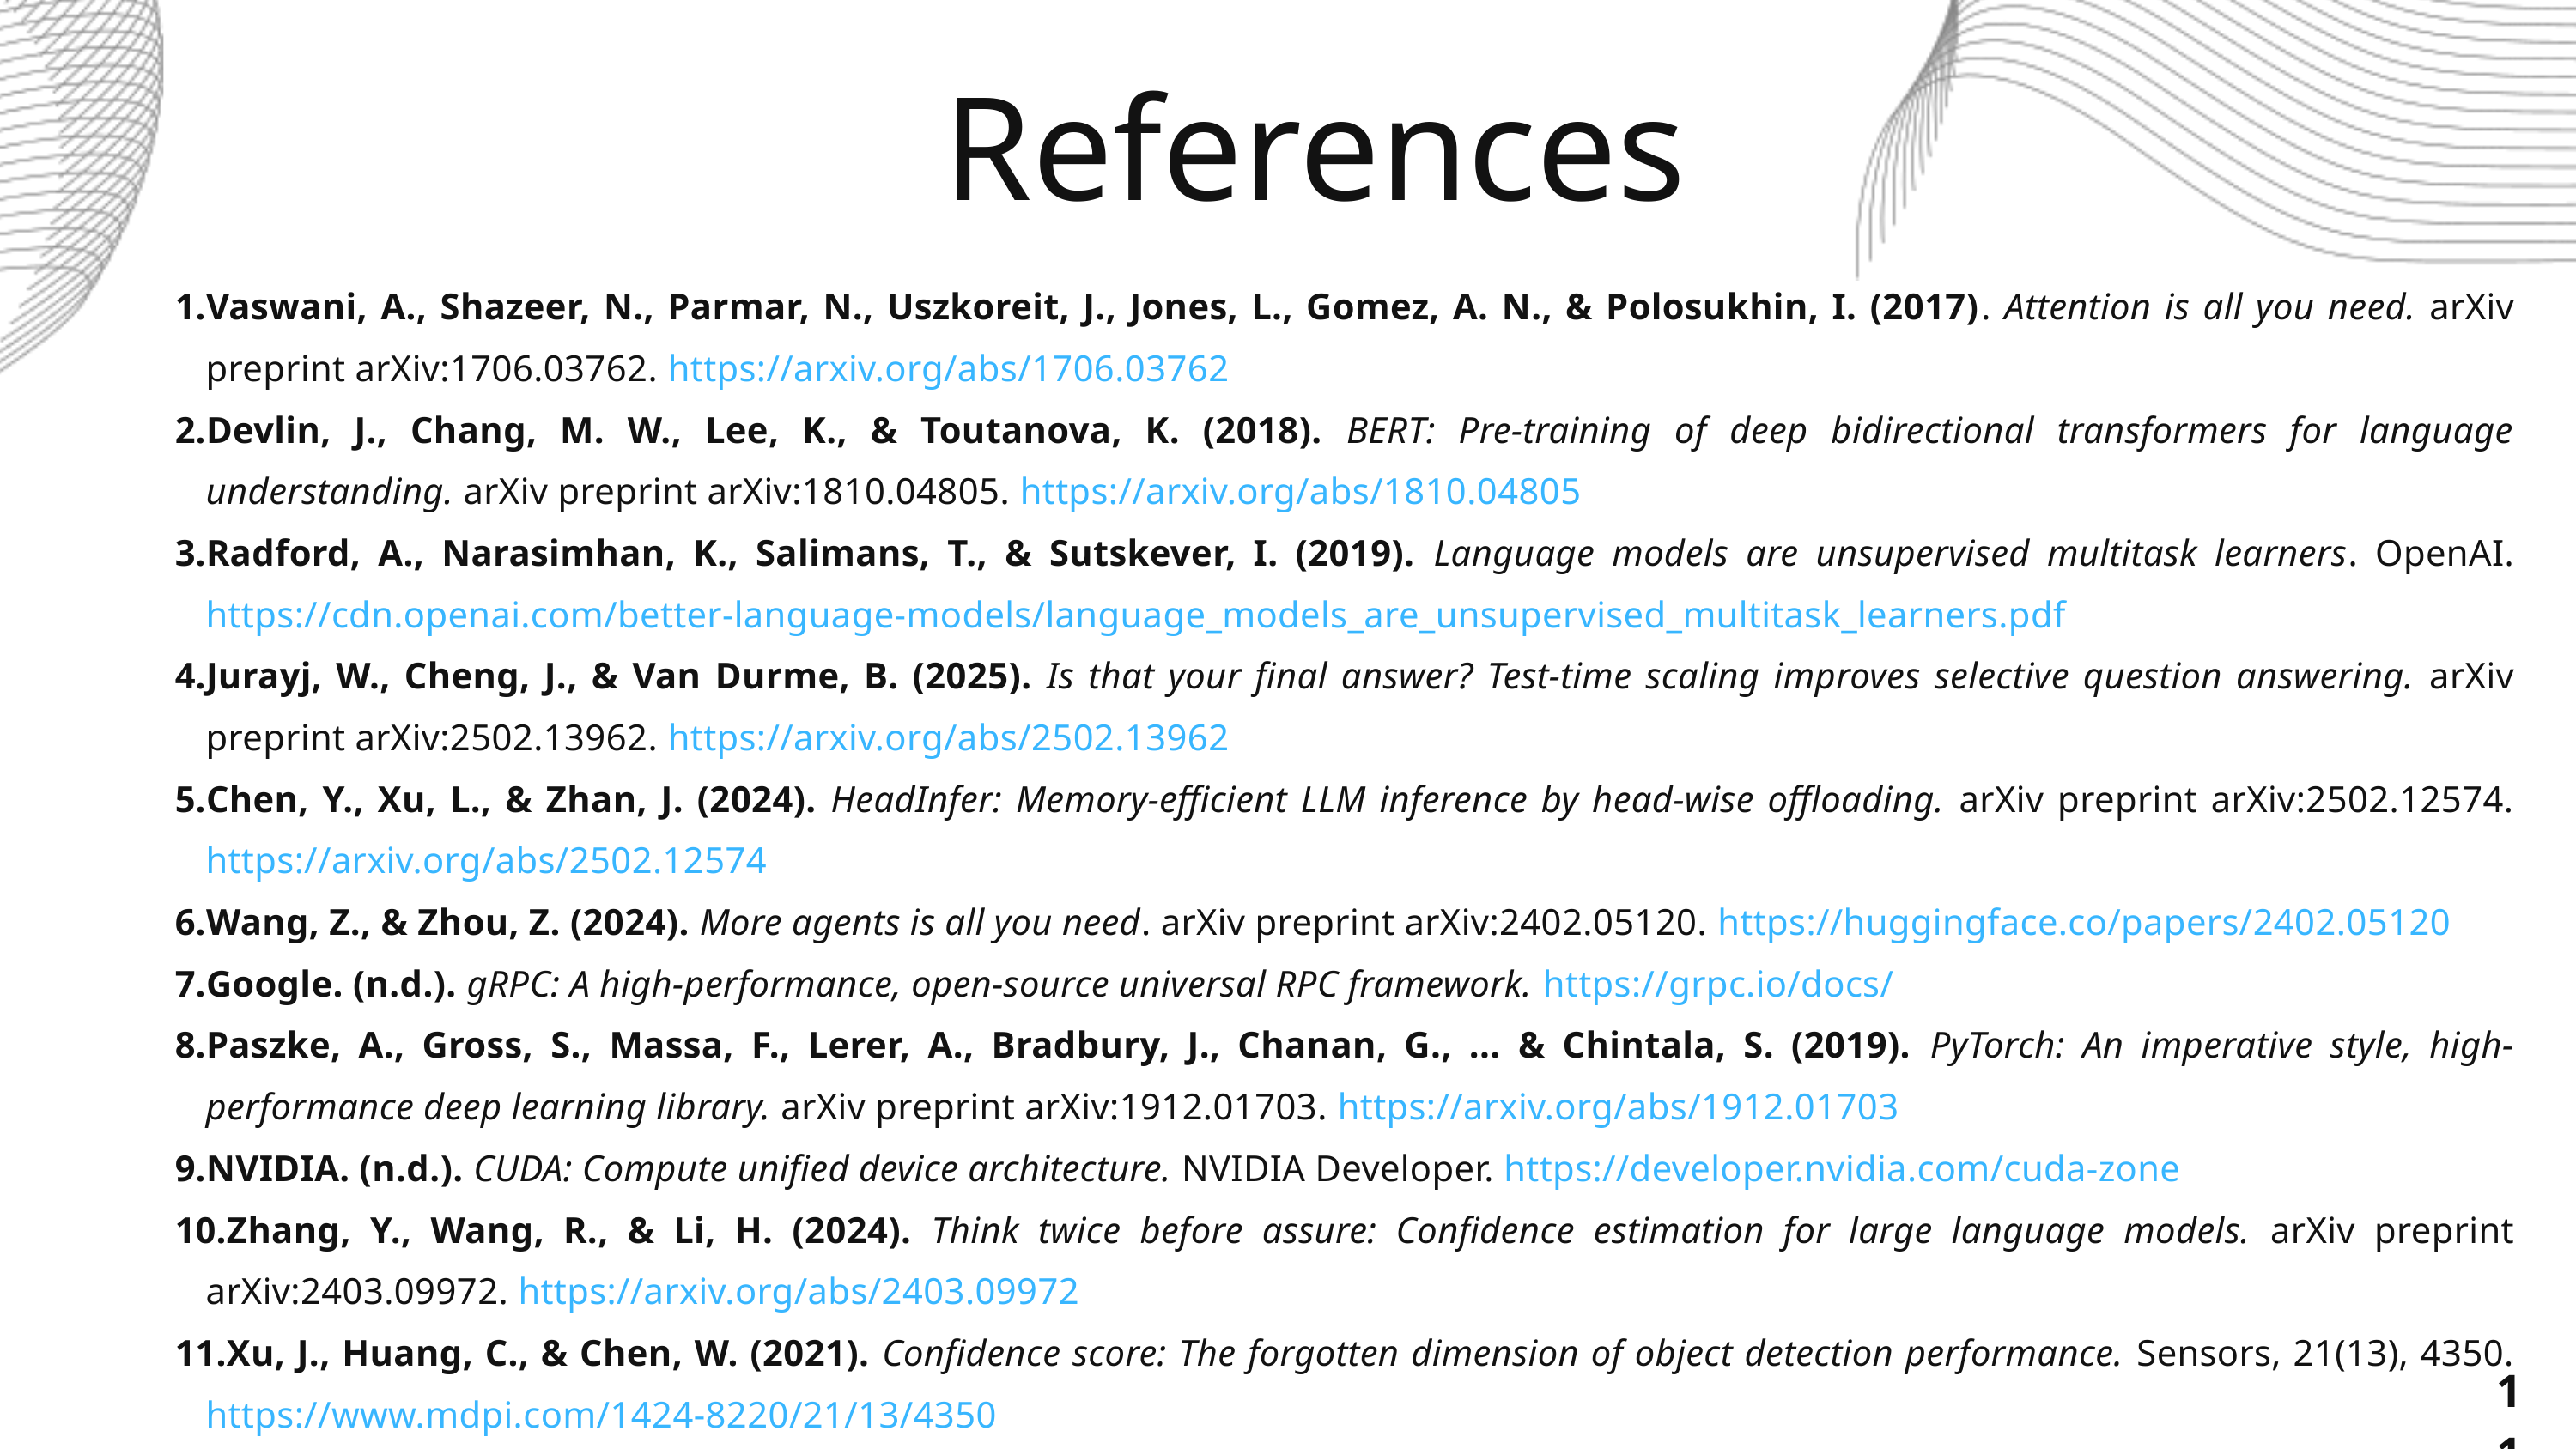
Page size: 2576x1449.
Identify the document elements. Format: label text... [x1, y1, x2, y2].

text_box [1776, 0, 2576, 281]
text_box [0, 0, 164, 396]
text_box Vaswani, A., Shazeer, N., Parmar, N., Uszkoreit, J., Jones, L., Gomez, A. N., & Polosukhin, I. (2017). Attention is all you need. arXiv preprint arXiv:1706.03762. https://arxiv.org/abs/1706.03762 Devlin, J., Chang, M. W., Lee, K., & Toutanova, K. (2018). BERT: Pre-training of deep bidirectional transformers for language understanding. arXiv preprint arXiv:1810.04805. https://arxiv.org/abs/1810.04805 Radford, A., Narasimhan, K., Salimans, T., & Sutskever, I. (2019). Language models are unsupervised multitask learners. OpenAI. https://cdn.openai.com/better-language-models/language_models_are_unsupervised_multitask_learners.pdf Jurayj, W., Cheng, J., & Van Durme, B. (2025). Is that your final answer? Test-time scaling improves selective question answering. arXiv preprint arXiv:2502.13962. https://arxiv.org/abs/2502.13962 Chen, Y., Xu, L., & Zhan, J. (2024). HeadInfer: Memory-efficient LLM inference by head-wise offloading. arXiv preprint arXiv:2502.12574. https://arxiv.org/abs/2502.12574 Wang, Z., & Zhou, Z. (2024). More agents is all you need. arXiv preprint arXiv:2402.05120. https://huggingface.co/papers/2402.05120 Google. (n.d.). gRPC: A high-performance, open-source universal RPC framework. https://grpc.io/docs/ Paszke, A., Gross, S., Massa, F., Lerer, A., Bradbury, J., Chanan, G., ... & Chintala, S. (2019). PyTorch: An imperative style, high-performance deep learning library. arXiv preprint arXiv:1912.01703. https://arxiv.org/abs/1912.01703 NVIDIA. (n.d.). CUDA: Compute unified device architecture. NVIDIA Developer. https://developer.nvidia.com/cuda-zone Zhang, Y., Wang, R., & Li, H. (2024). Think twice before assure: Confidence estimation for large language models. arXiv preprint arXiv:2403.09972. https://arxiv.org/abs/2403.09972 Xu, J., Huang, C., & Chen, W. (2021). Confidence score: The forgotten dimension of object detection performance. Sensors, 21(13), 4350. https://www.mdpi.com/1424-8220/21/13/4350 [144, 265, 2515, 1435]
text_box References [943, 58, 1776, 230]
text_box 11 [2494, 1354, 2526, 1449]
